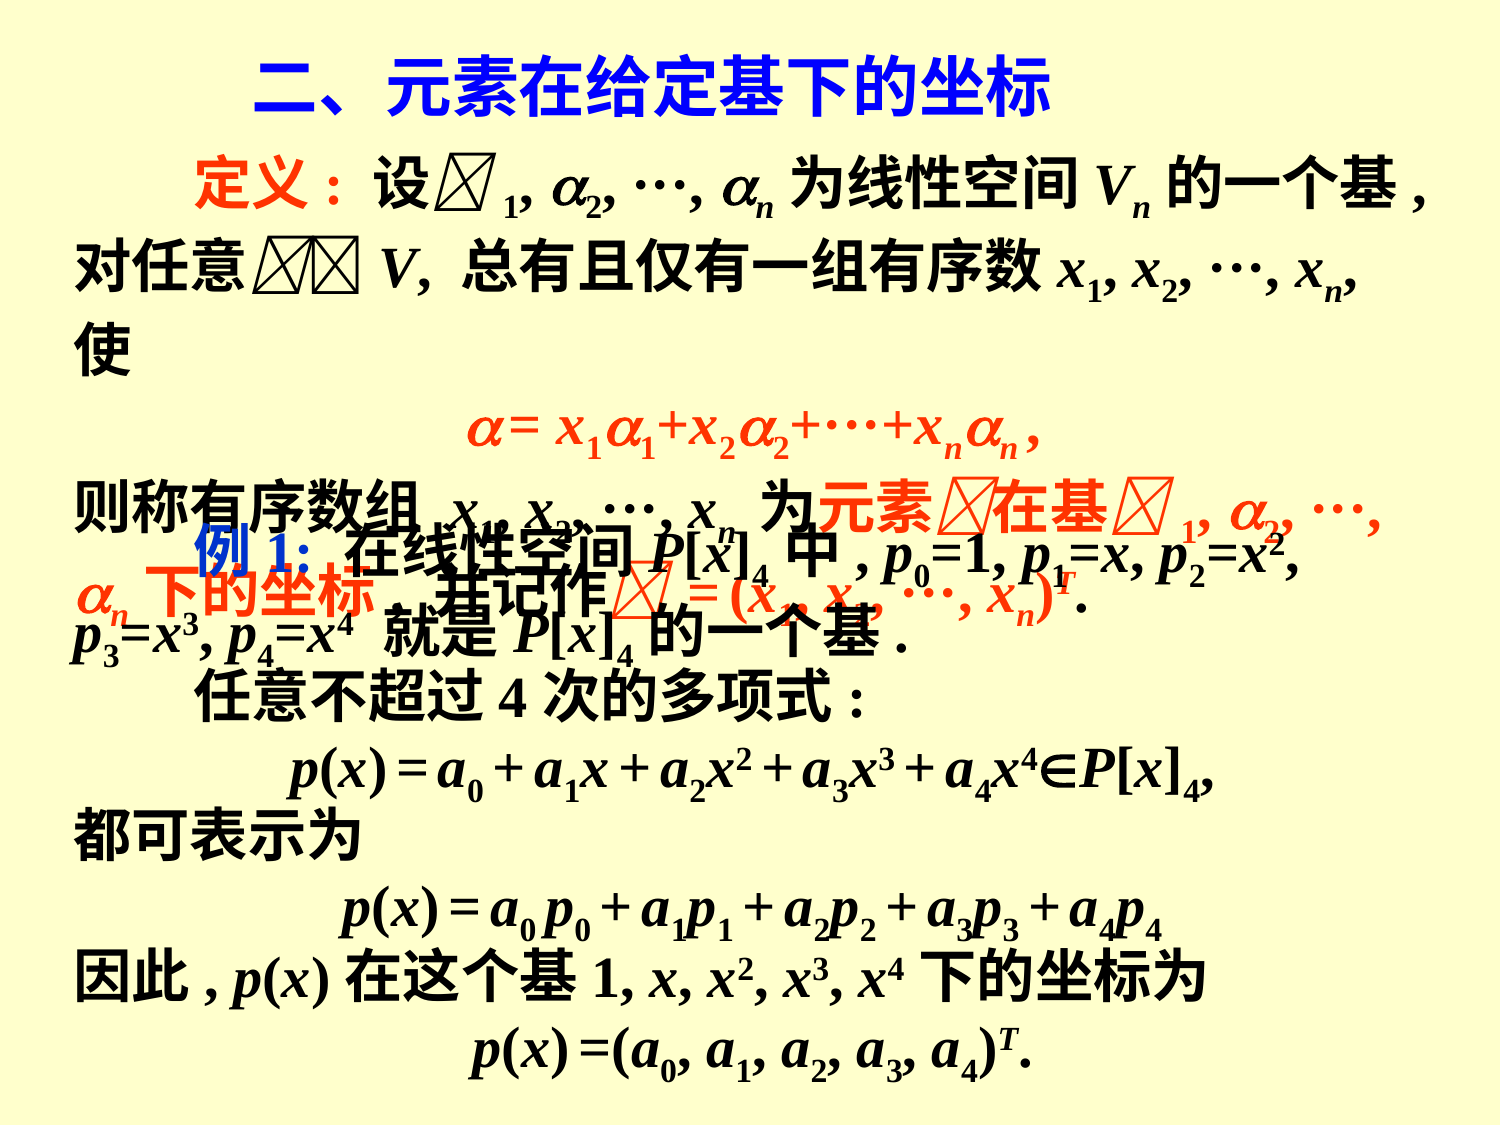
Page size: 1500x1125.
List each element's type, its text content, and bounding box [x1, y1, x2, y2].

text_box 定义: 设1, 2, ···, n为线性空间Vn的一个基, 对任意V, 总有且仅有一组有序数x1, x2, ···, xn, 使  = x11+x22+···+xnn , 则称有序数组 x1, x2, ···, xn 为元素在基1, 2, ···, n下的坐标, 并记作 = (x1, x2, ···, xn)T. [58, 134, 1447, 507]
text_box 因此, p(x)在这个基1, x, x2, x3, x4下的坐标为 p(x) =(a0, a1, a2, a3, a4)T. [58, 932, 1447, 1097]
text_box 二、元素在给定基下的坐标 [237, 37, 1068, 133]
text_box 例1: 在线性空间P[x]4中, p0=1, p1=x, p2=x2, p3=x3, p4=x4 就是P[x]4的一个基. [58, 507, 1447, 652]
text_box 任意不超过4次的多项式: p(x) = a0 + a1x + a2x2 + a3x3 + a4x4P[x]4, [58, 652, 1447, 791]
text_box 都可表示为 p(x) = a0 p0 + a1p1 + a2p2 + a3p3 + a4p4 [58, 791, 1447, 932]
